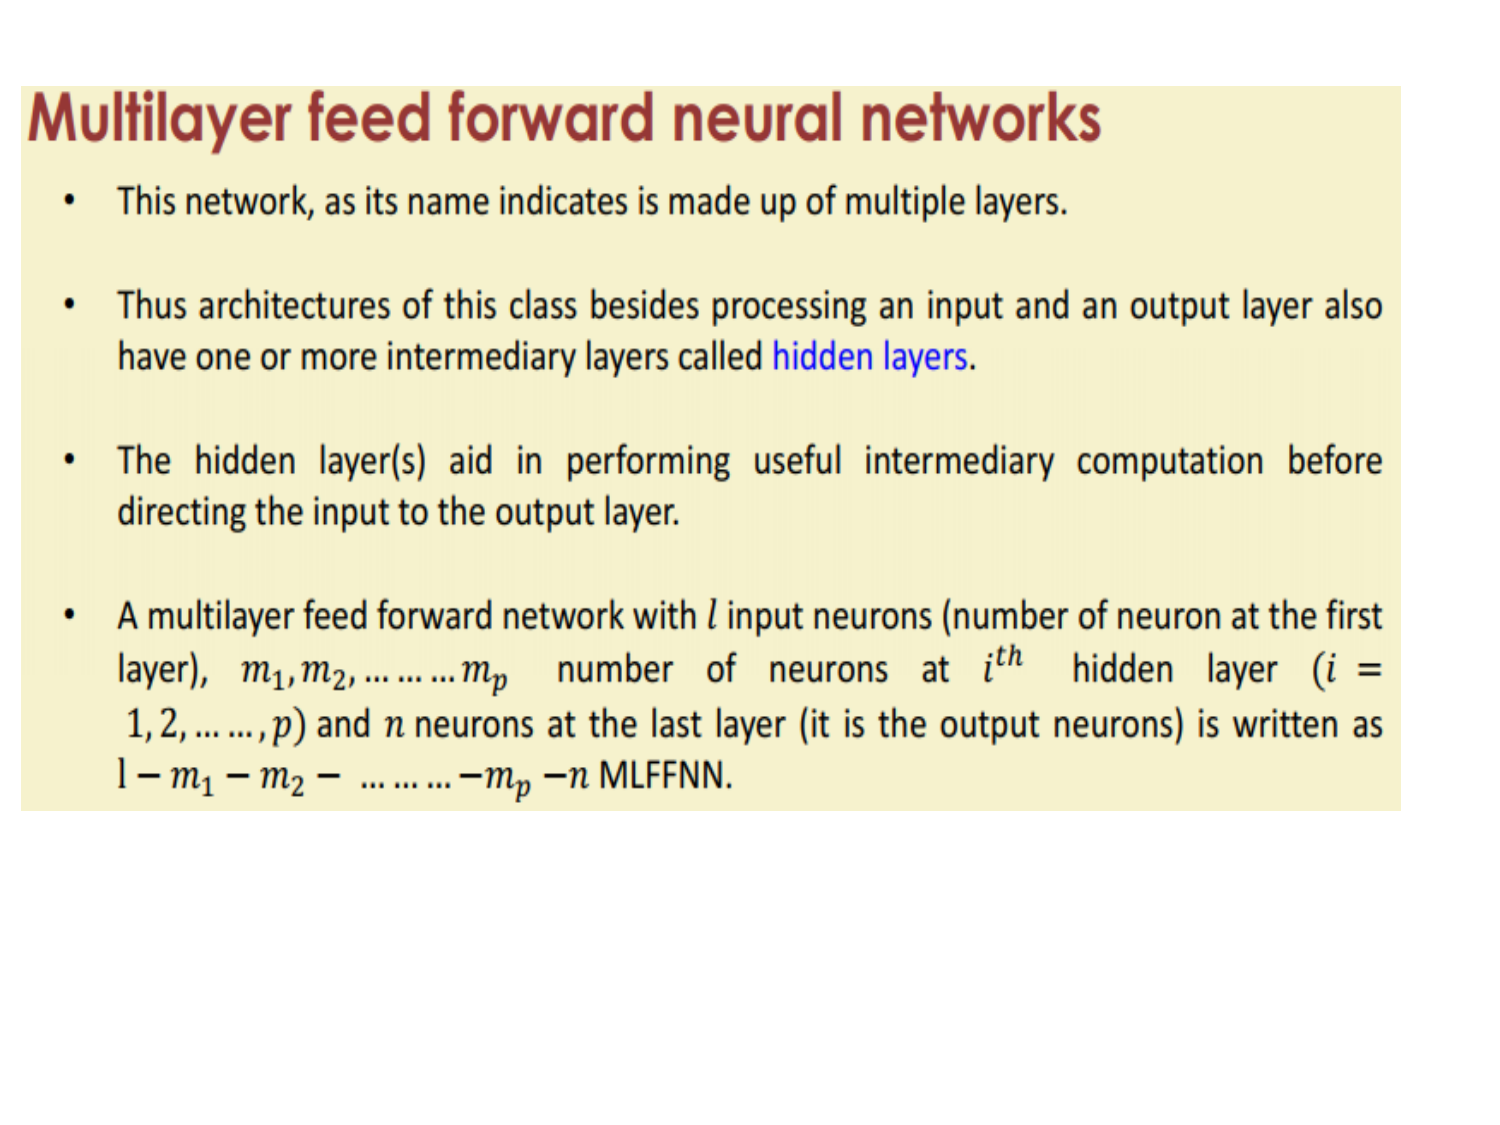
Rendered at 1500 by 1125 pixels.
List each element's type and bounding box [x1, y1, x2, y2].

picture [21, 86, 1401, 811]
